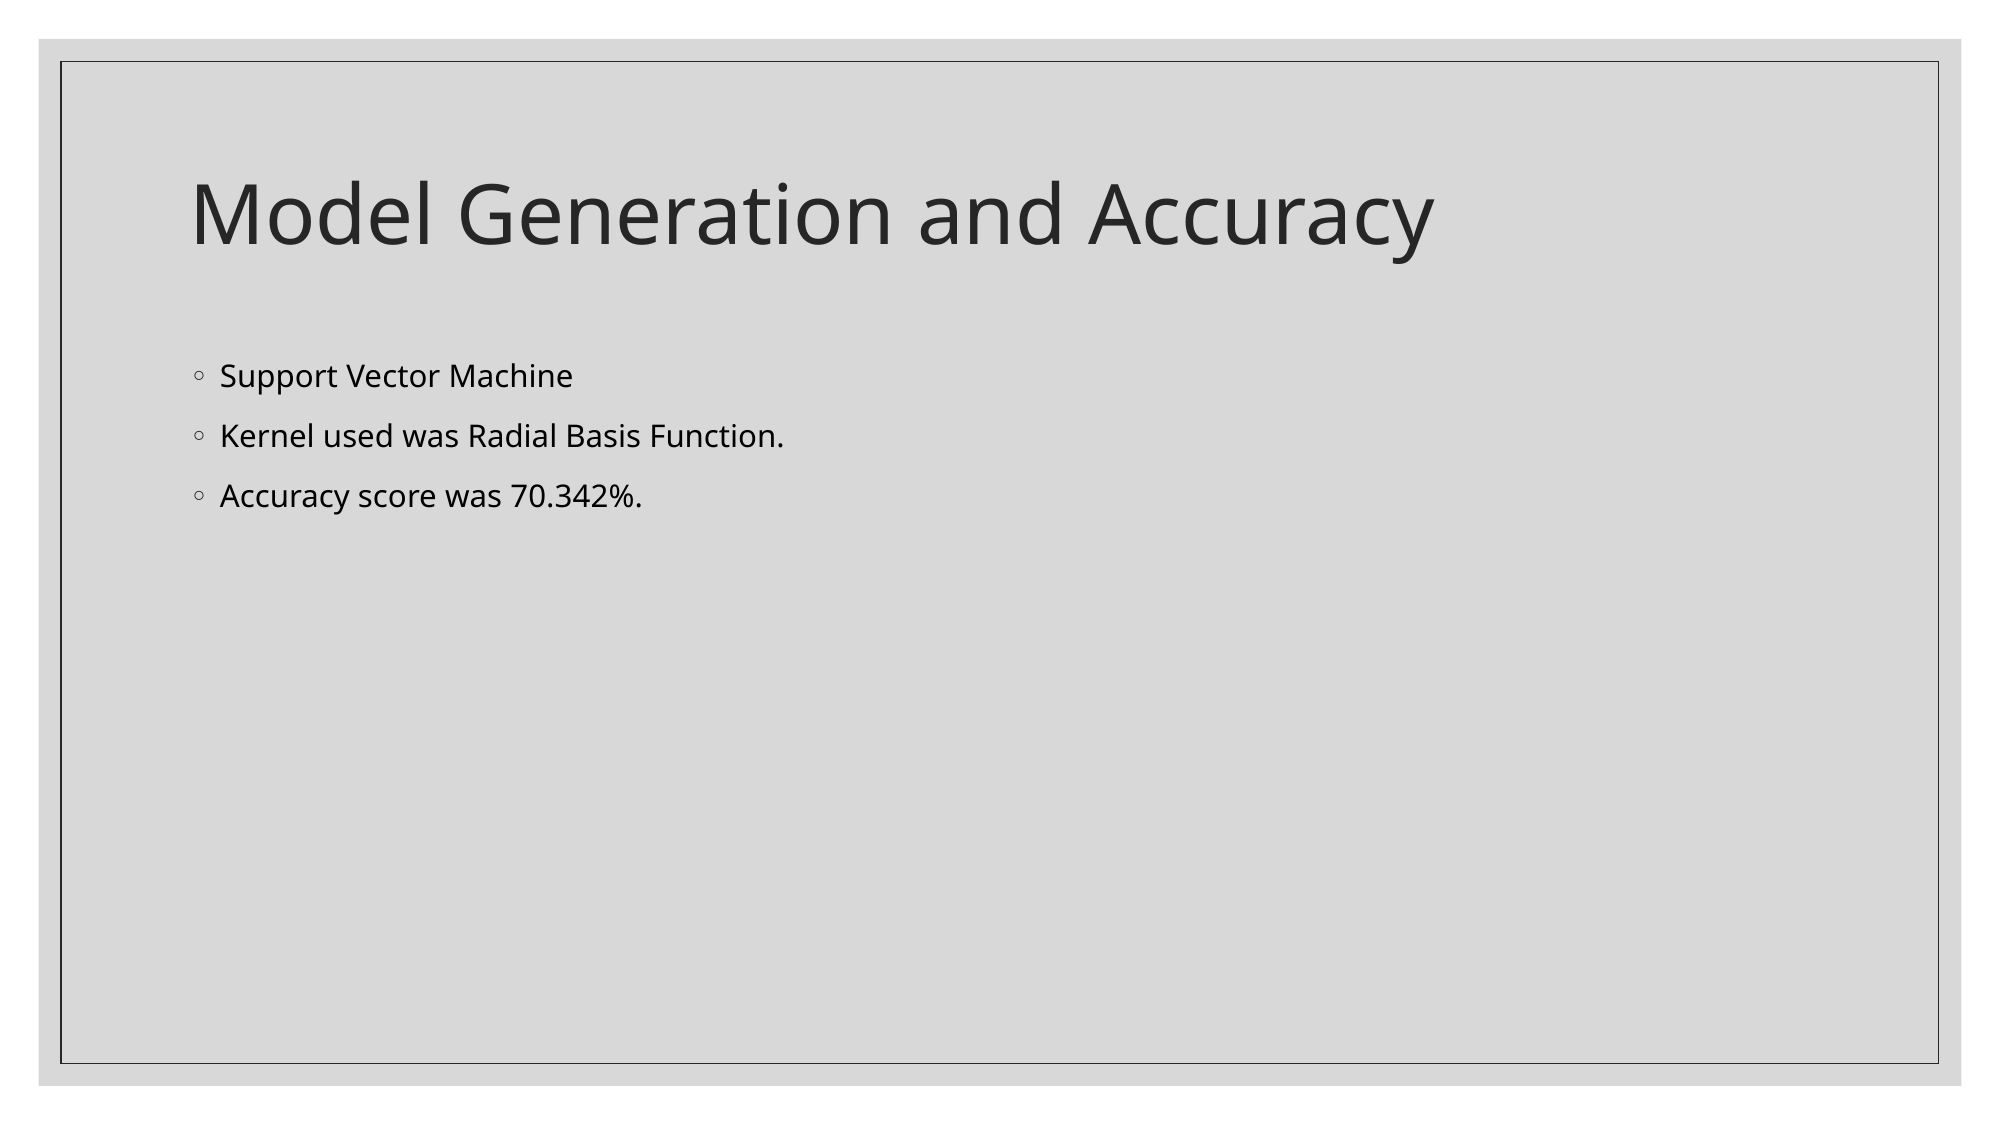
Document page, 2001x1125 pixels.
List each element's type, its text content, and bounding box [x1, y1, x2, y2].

list Support Vector Machine Kernel used was Radial Basis Function. Accuracy score was 70.342%. [174, 345, 1825, 977]
title Model Generation and Accuracy [174, 105, 1825, 331]
